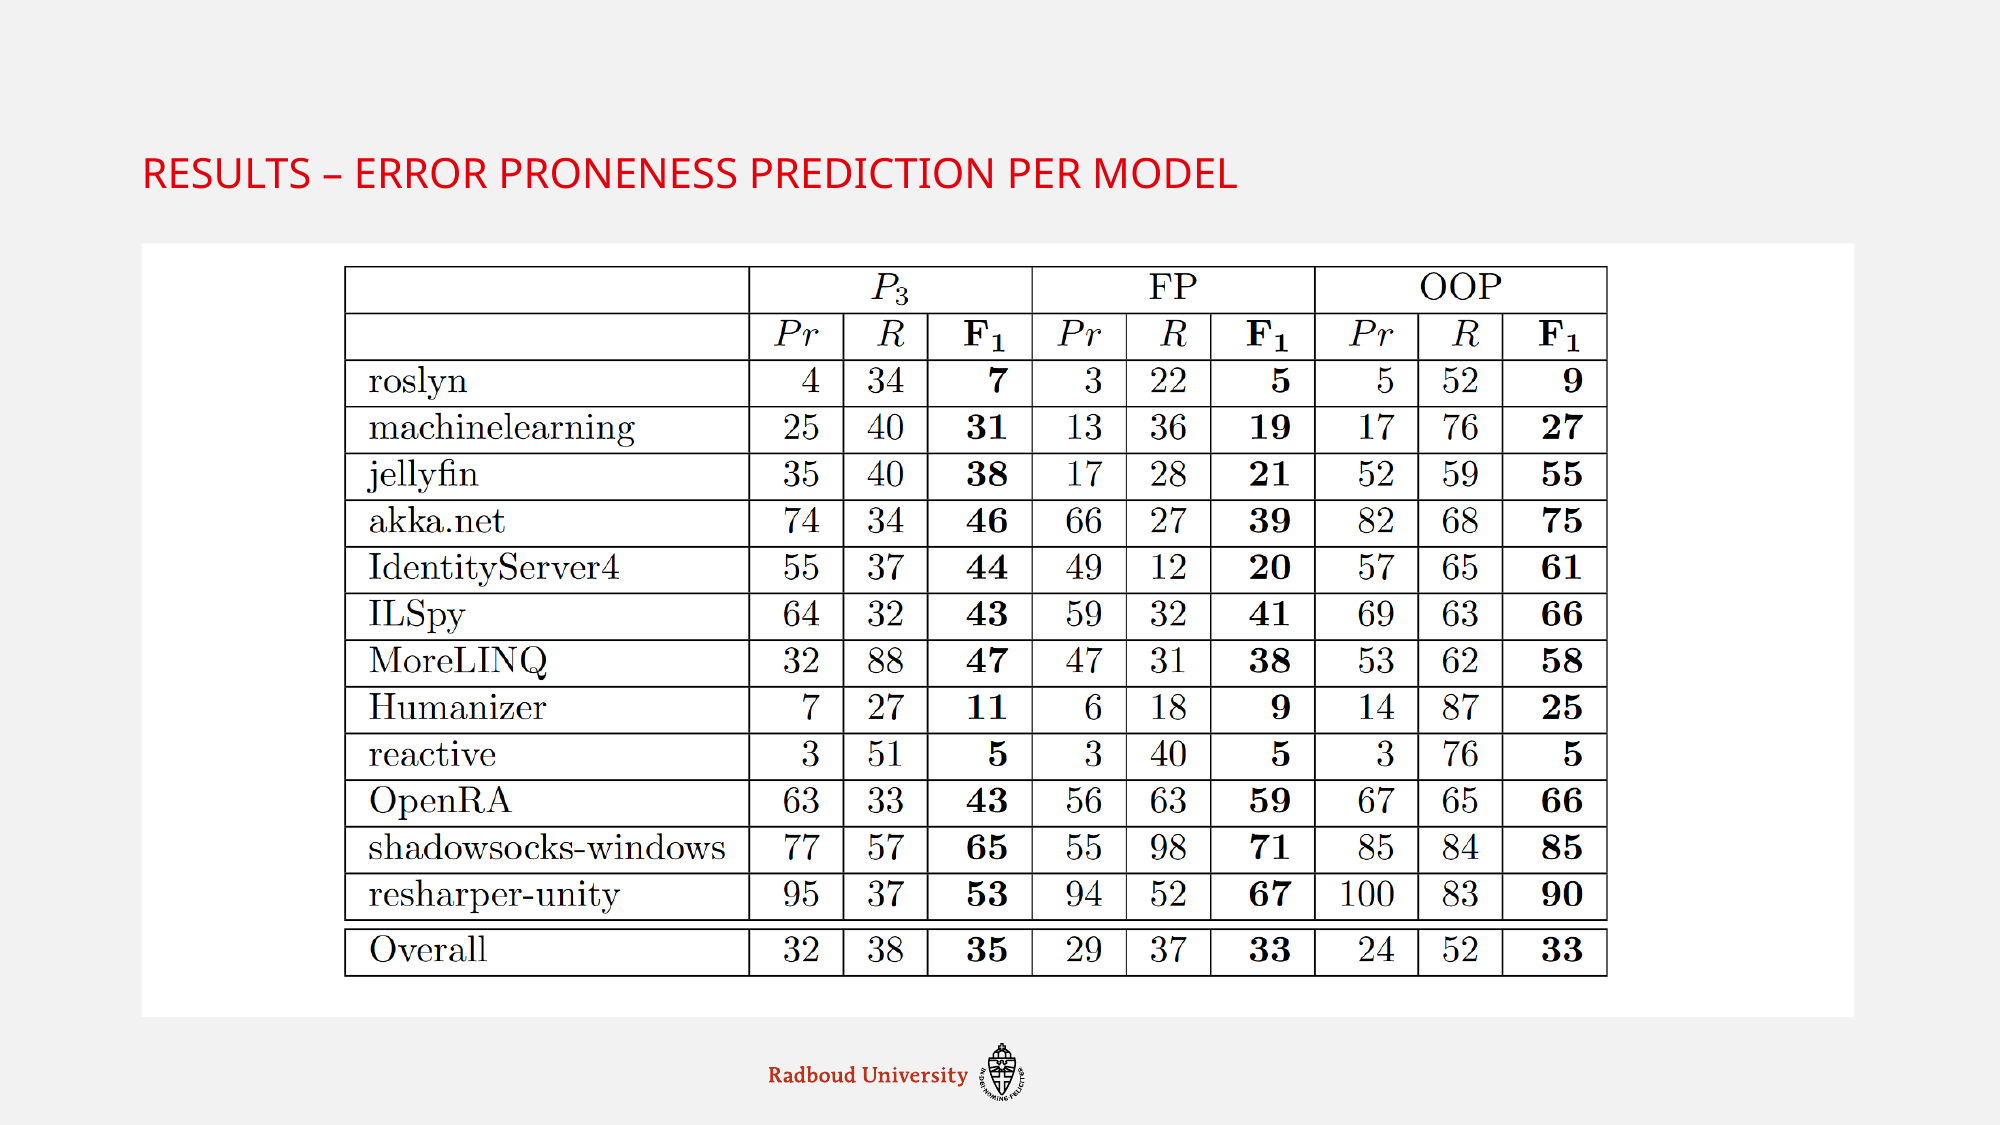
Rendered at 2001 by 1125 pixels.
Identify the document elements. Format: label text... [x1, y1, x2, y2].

picture [338, 258, 1612, 983]
title Results – error proneness prediction per model [141, 146, 1855, 195]
